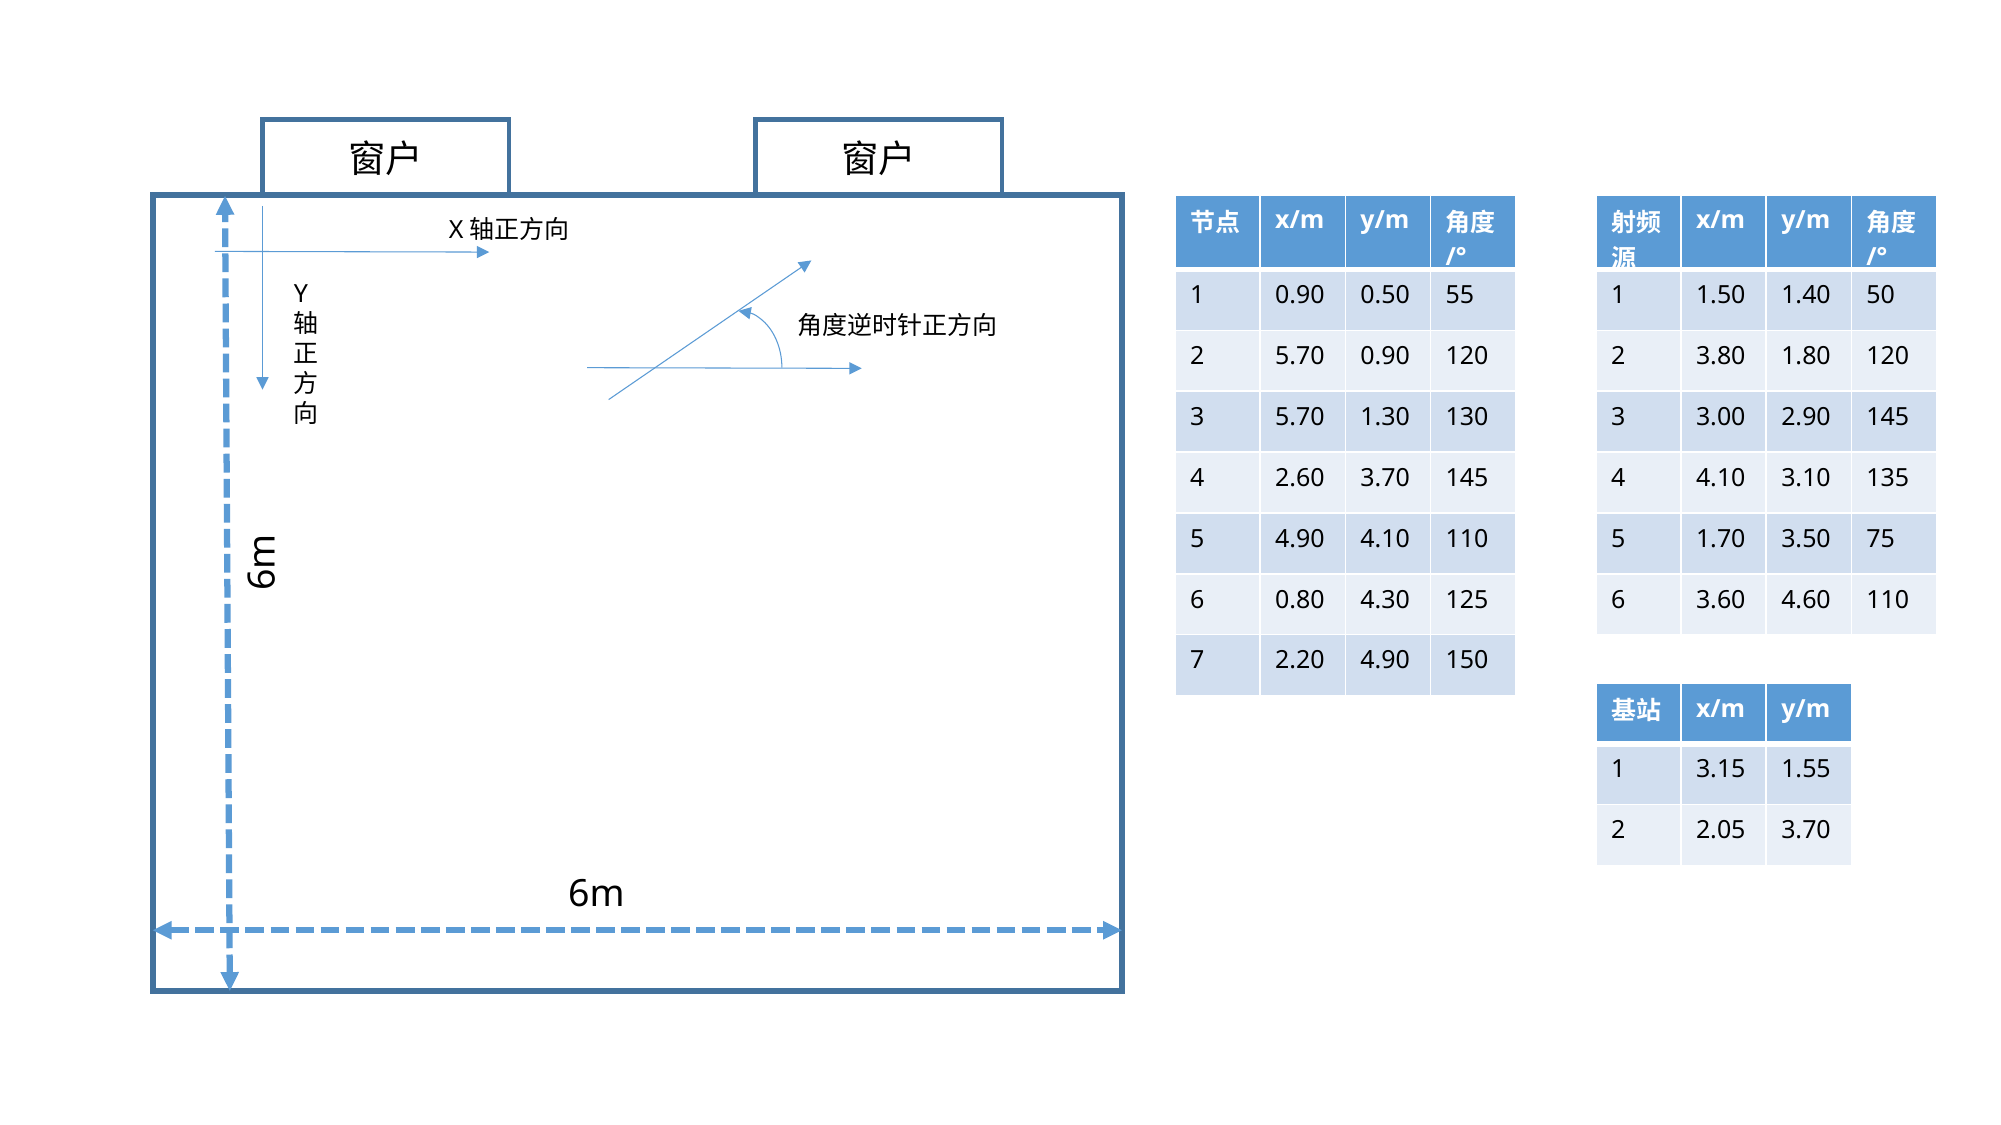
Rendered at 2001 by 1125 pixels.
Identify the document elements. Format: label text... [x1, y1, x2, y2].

table_cell 1.80 [1767, 331, 1851, 390]
table_cell 50 [1852, 272, 1936, 330]
table_cell 0.90 [1346, 331, 1430, 390]
table_cell 2.90 [1767, 392, 1851, 451]
table_cell 120 [1431, 331, 1515, 390]
text_box 6m [230, 519, 290, 606]
table_cell 3.80 [1682, 331, 1765, 390]
table_cell 5 [1597, 514, 1680, 573]
table_header 射频源 [1597, 196, 1680, 267]
table_cell 4.60 [1767, 575, 1851, 634]
table_cell 4.90 [1261, 514, 1345, 573]
table_cell 130 [1431, 392, 1515, 451]
table_cell 1.55 [1767, 747, 1851, 804]
table_cell 4.30 [1346, 575, 1430, 634]
table_header y/m [1767, 196, 1851, 267]
table_cell 0.90 [1261, 272, 1345, 330]
table_cell 4 [1176, 453, 1259, 512]
table_cell 4.10 [1682, 453, 1765, 512]
table_cell 1.30 [1346, 392, 1430, 451]
table_cell 2.60 [1261, 453, 1345, 512]
table_cell 3.70 [1346, 453, 1430, 512]
table_header x/m [1261, 196, 1345, 267]
table_cell 3.00 [1682, 392, 1765, 451]
table_cell 150 [1431, 635, 1515, 695]
text_box X轴正方向 [433, 205, 585, 251]
table_cell 3.70 [1767, 805, 1851, 865]
table_cell 5.70 [1261, 392, 1345, 451]
table_cell 3.60 [1682, 575, 1765, 634]
table_cell 3.50 [1767, 514, 1851, 573]
table_cell 0.50 [1346, 272, 1430, 330]
table_cell 2.05 [1682, 805, 1765, 865]
table_cell 120 [1852, 331, 1936, 390]
table_cell 3.10 [1767, 453, 1851, 512]
table_cell 2.20 [1261, 635, 1345, 695]
table_cell 0.80 [1261, 575, 1345, 634]
table_header 角度/° [1431, 196, 1515, 267]
table_cell 4.90 [1346, 635, 1430, 695]
table_header x/m [1682, 684, 1765, 741]
table_cell 2 [1597, 805, 1680, 865]
table_cell 55 [1431, 272, 1515, 330]
text_box 窗户 [261, 119, 510, 196]
text_box Y轴正方向 [279, 270, 313, 435]
table_cell 1.50 [1682, 272, 1765, 330]
table_cell 3 [1597, 392, 1680, 451]
table_header 基站 [1597, 684, 1680, 741]
table_cell 4.10 [1346, 514, 1430, 573]
table_header 节点 [1176, 196, 1259, 267]
table_cell 135 [1852, 453, 1936, 512]
table_cell 7 [1176, 635, 1259, 695]
table_cell 6 [1597, 575, 1680, 634]
text_box 6m [553, 861, 640, 922]
table_cell 110 [1852, 575, 1936, 634]
table_cell 1.70 [1682, 514, 1765, 573]
table_cell 1 [1597, 747, 1680, 804]
table_cell 145 [1431, 453, 1515, 512]
table_header y/m [1767, 684, 1851, 741]
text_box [608, 260, 812, 400]
table_cell 5 [1176, 514, 1259, 573]
table_cell 6 [1176, 575, 1259, 634]
table_cell 3 [1176, 392, 1259, 451]
table_header 角度/° [1852, 196, 1936, 267]
text_box 角度逆时针正方向 [812, 301, 1013, 347]
table_header x/m [1682, 196, 1765, 267]
table_header y/m [1346, 196, 1430, 267]
text_box [152, 194, 1123, 992]
table_cell 2 [1597, 331, 1680, 390]
table_cell 4 [1597, 453, 1680, 512]
table_cell 110 [1431, 514, 1515, 573]
table_cell 125 [1431, 575, 1515, 634]
table_cell 1.40 [1767, 272, 1851, 330]
table_cell 1 [1176, 272, 1259, 330]
text_box 窗户 [755, 119, 1003, 196]
table_cell 2 [1176, 331, 1259, 390]
table_cell 1 [1597, 272, 1680, 330]
table_cell 145 [1852, 392, 1936, 451]
table_cell 5.70 [1261, 331, 1345, 390]
table_cell 3.15 [1682, 747, 1765, 804]
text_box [224, 195, 230, 991]
table_cell 75 [1852, 514, 1936, 573]
